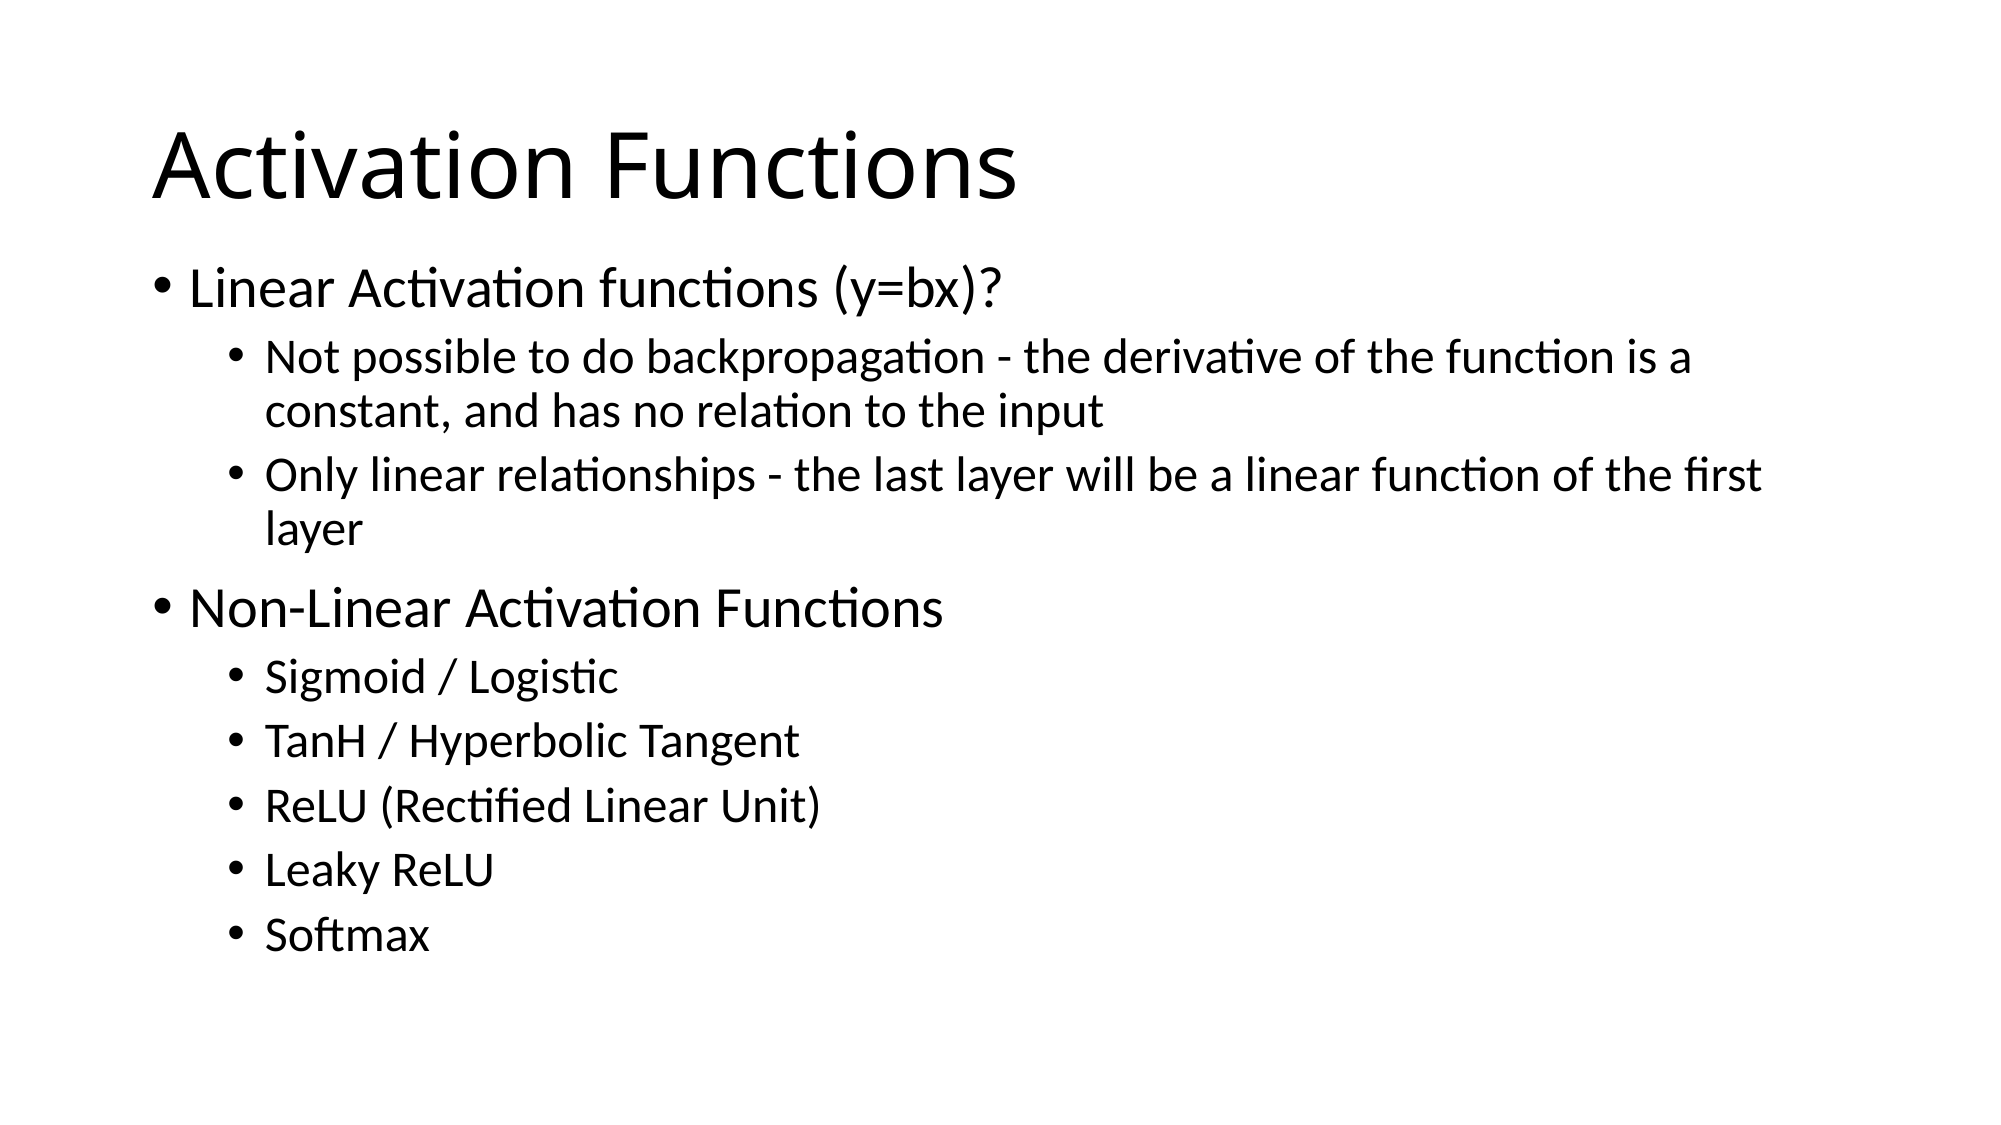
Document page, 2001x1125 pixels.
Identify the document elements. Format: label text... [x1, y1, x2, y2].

title Activation Functions [137, 59, 1863, 249]
list Linear Activation functions (y=bx)? Not possible to do backpropagation - the derivative of the function is a constant, and has no relation to the input Only linear relationships - the last layer will be a linear function of the first layer Non-Linear Activation Functions Sigmoid / Logistic TanH / Hyperbolic Tangent ReLU (Rectified Linear Unit) Leaky ReLU Softmax [137, 249, 1863, 1066]
